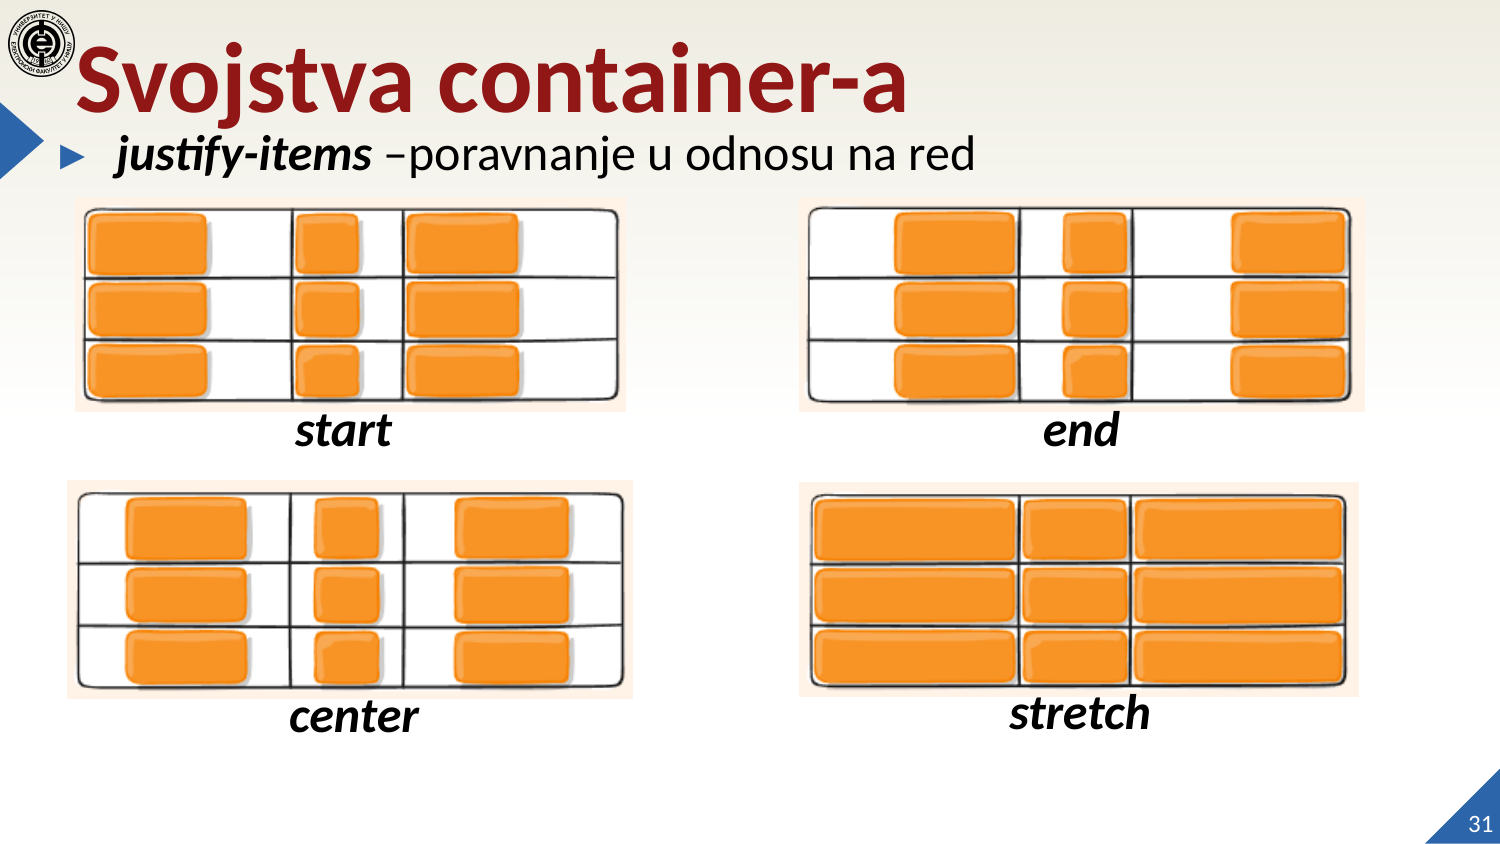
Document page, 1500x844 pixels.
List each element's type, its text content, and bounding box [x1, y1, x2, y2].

slide_number 31 [1418, 760, 1494, 838]
title Svojstva container-a [75, 36, 1477, 150]
picture [66, 479, 634, 700]
text_box center [270, 708, 430, 790]
text_box end [1024, 420, 1134, 480]
text_box start [276, 420, 424, 478]
picture [8, 10, 75, 77]
text_box stretch [990, 704, 1167, 788]
picture [798, 197, 1366, 413]
picture [798, 482, 1359, 697]
list justify-items –poravnanje u odnosu na red [41, 114, 1419, 229]
picture [74, 197, 626, 413]
